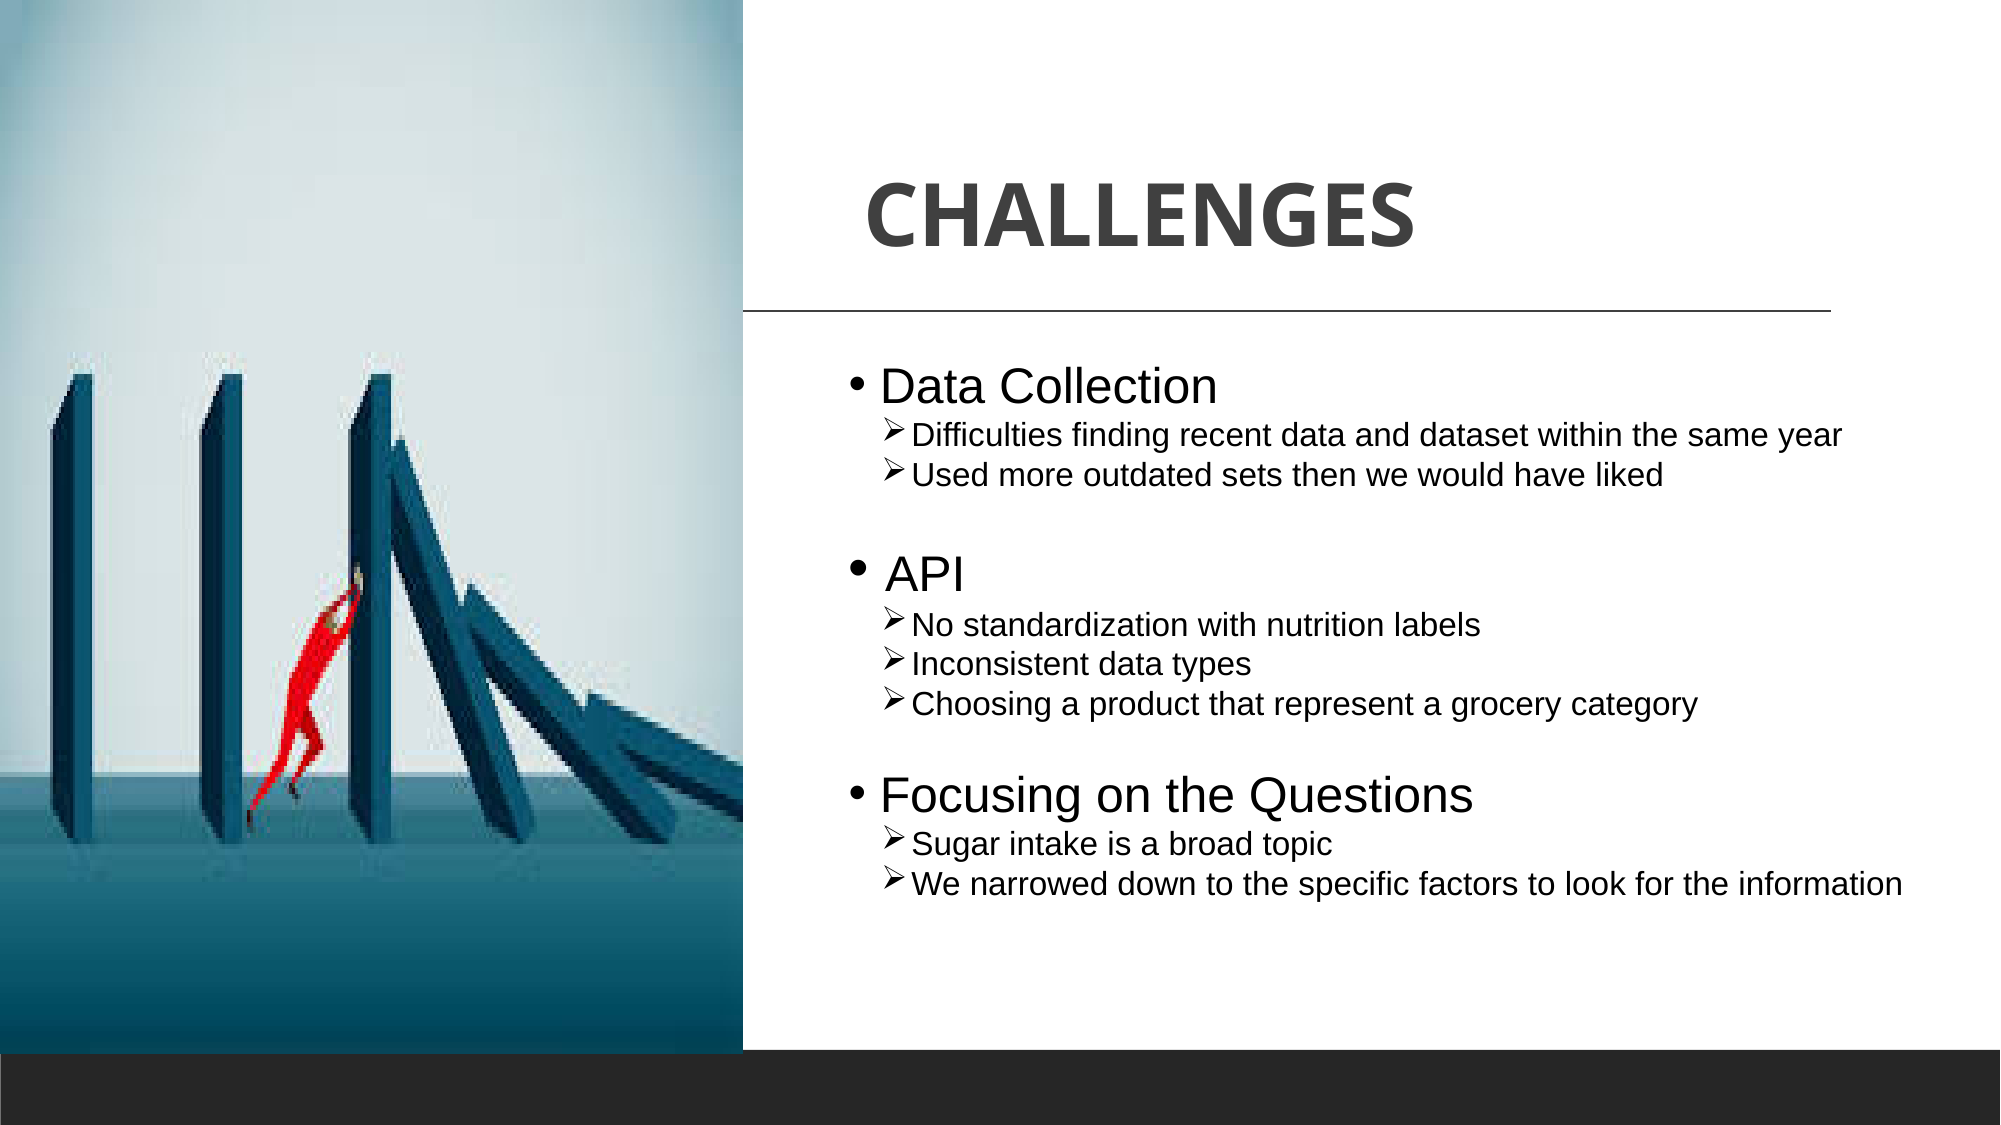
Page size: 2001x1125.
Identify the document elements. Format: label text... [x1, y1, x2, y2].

title CHALLENGES [848, 47, 1914, 273]
picture [181, 1049, 561, 1055]
picture [0, 0, 744, 981]
list Data Collection Difficulties finding recent data and dataset within the same year Used more outdated sets then we would have liked API No standardization with nutrition labels Inconsistent data types Choosing a product that represent a grocery category Focusing on the Questions Sugar intake is a broad topic We narrowed down to the specific factors to look for the information [848, 345, 1914, 1027]
